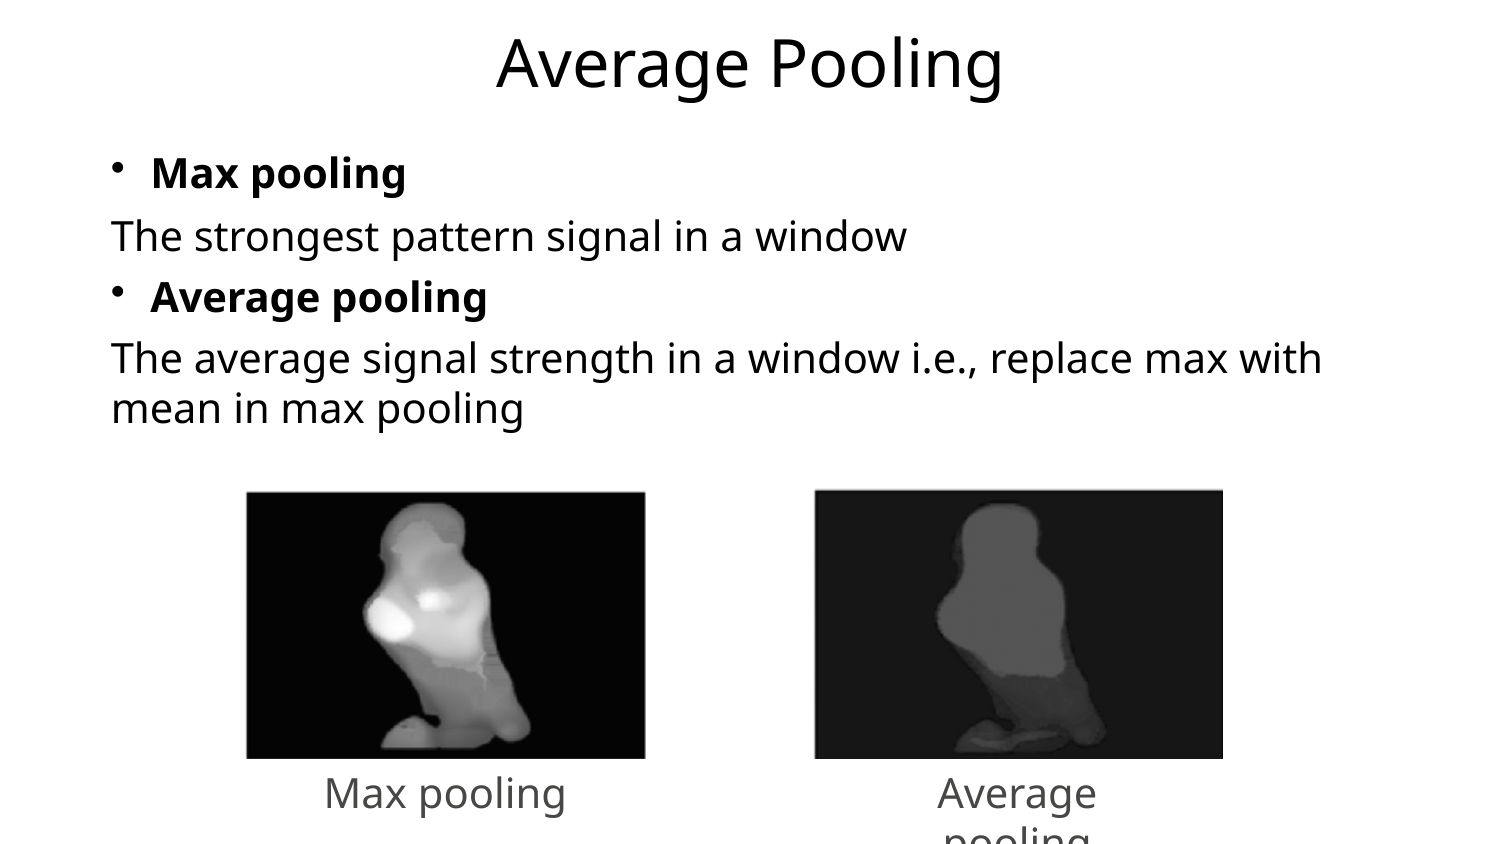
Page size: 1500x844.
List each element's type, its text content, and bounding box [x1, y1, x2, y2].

title Average Pooling [173, 18, 1327, 134]
picture [811, 488, 1223, 759]
text_box Max pooling [272, 768, 619, 825]
text_box Max pooling The strongest pattern signal in a window Average pooling The average signal strength in a window i.e., replace max with mean in max pooling [108, 134, 1392, 533]
picture [244, 490, 647, 759]
text_box Average pooling [844, 768, 1191, 844]
